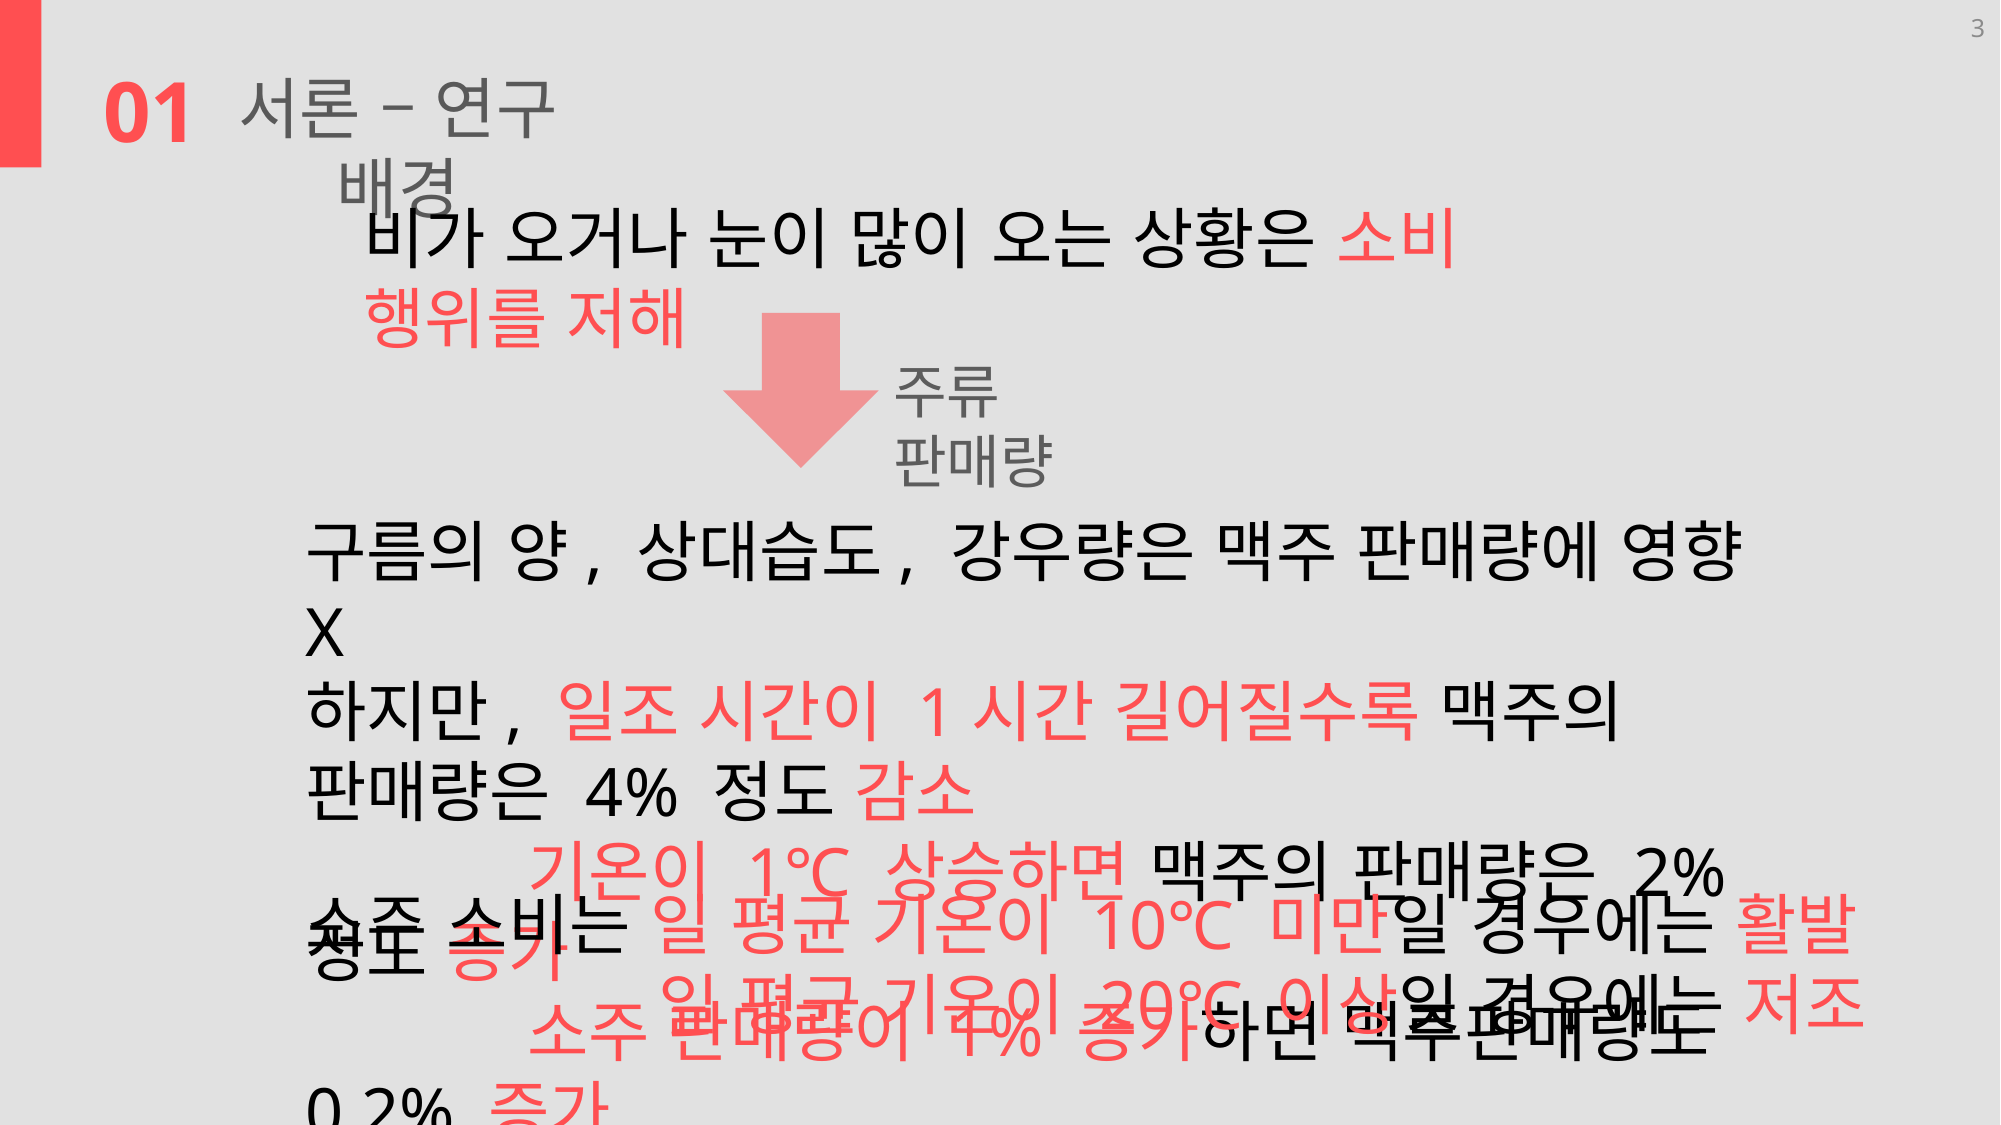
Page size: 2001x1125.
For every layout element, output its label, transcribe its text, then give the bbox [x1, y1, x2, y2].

text_box 비가 오거나 눈이 많이 오는 상황은 소비 행위를 저해 [348, 189, 1665, 365]
text_box 01 [88, 51, 245, 167]
slide_number 3 [1550, 0, 2000, 60]
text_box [290, 502, 1908, 1053]
text_box [0, 0, 42, 168]
text_box 서론 – 연구 배경 [201, 59, 595, 234]
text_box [723, 312, 1135, 468]
